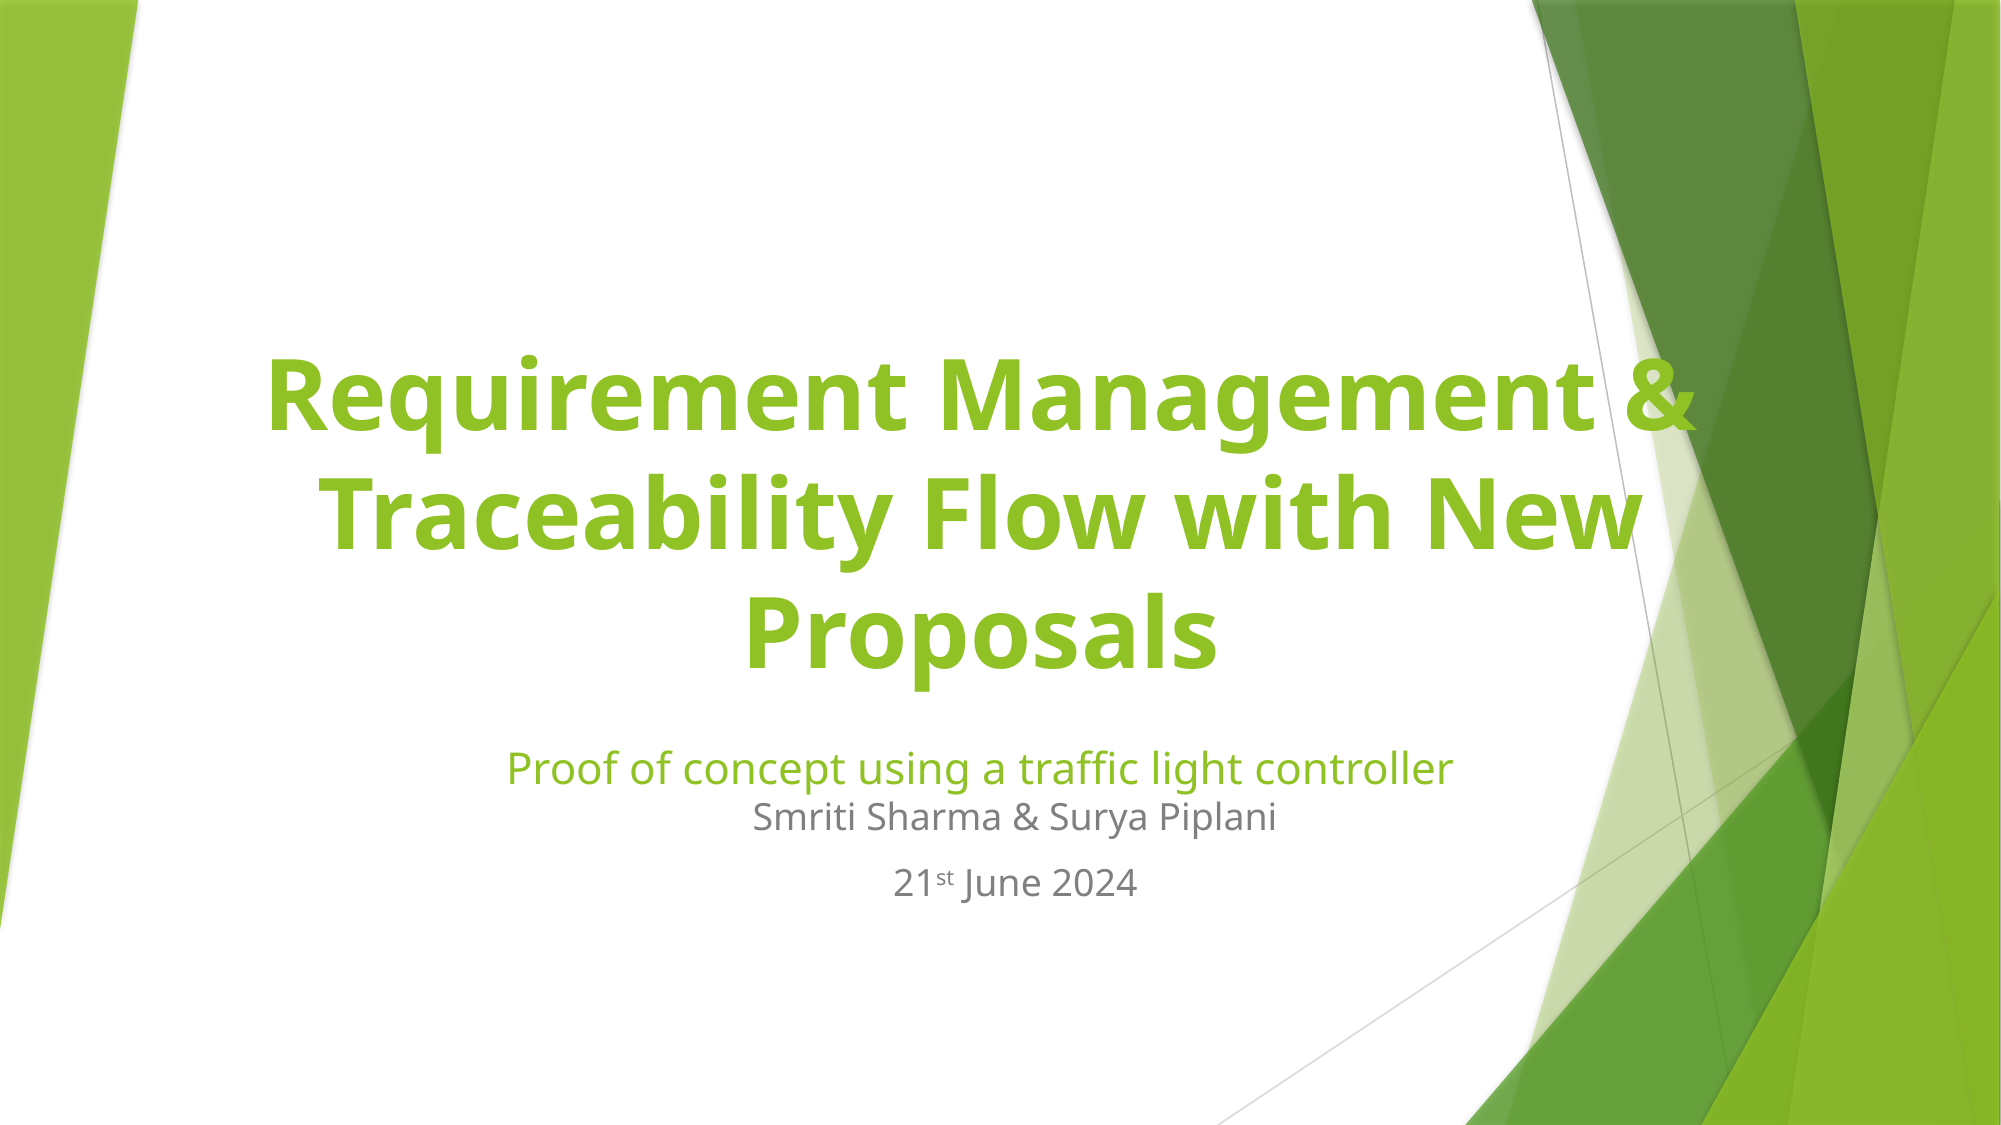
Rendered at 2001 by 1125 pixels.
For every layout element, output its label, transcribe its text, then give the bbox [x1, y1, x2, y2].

subtitle Smriti Sharma & Surya Piplani 21st June 2024 [375, 785, 1656, 963]
title Requirement Management & Traceability Flow with New Proposals Proof of concept using a traffic light controller [129, 322, 1833, 803]
